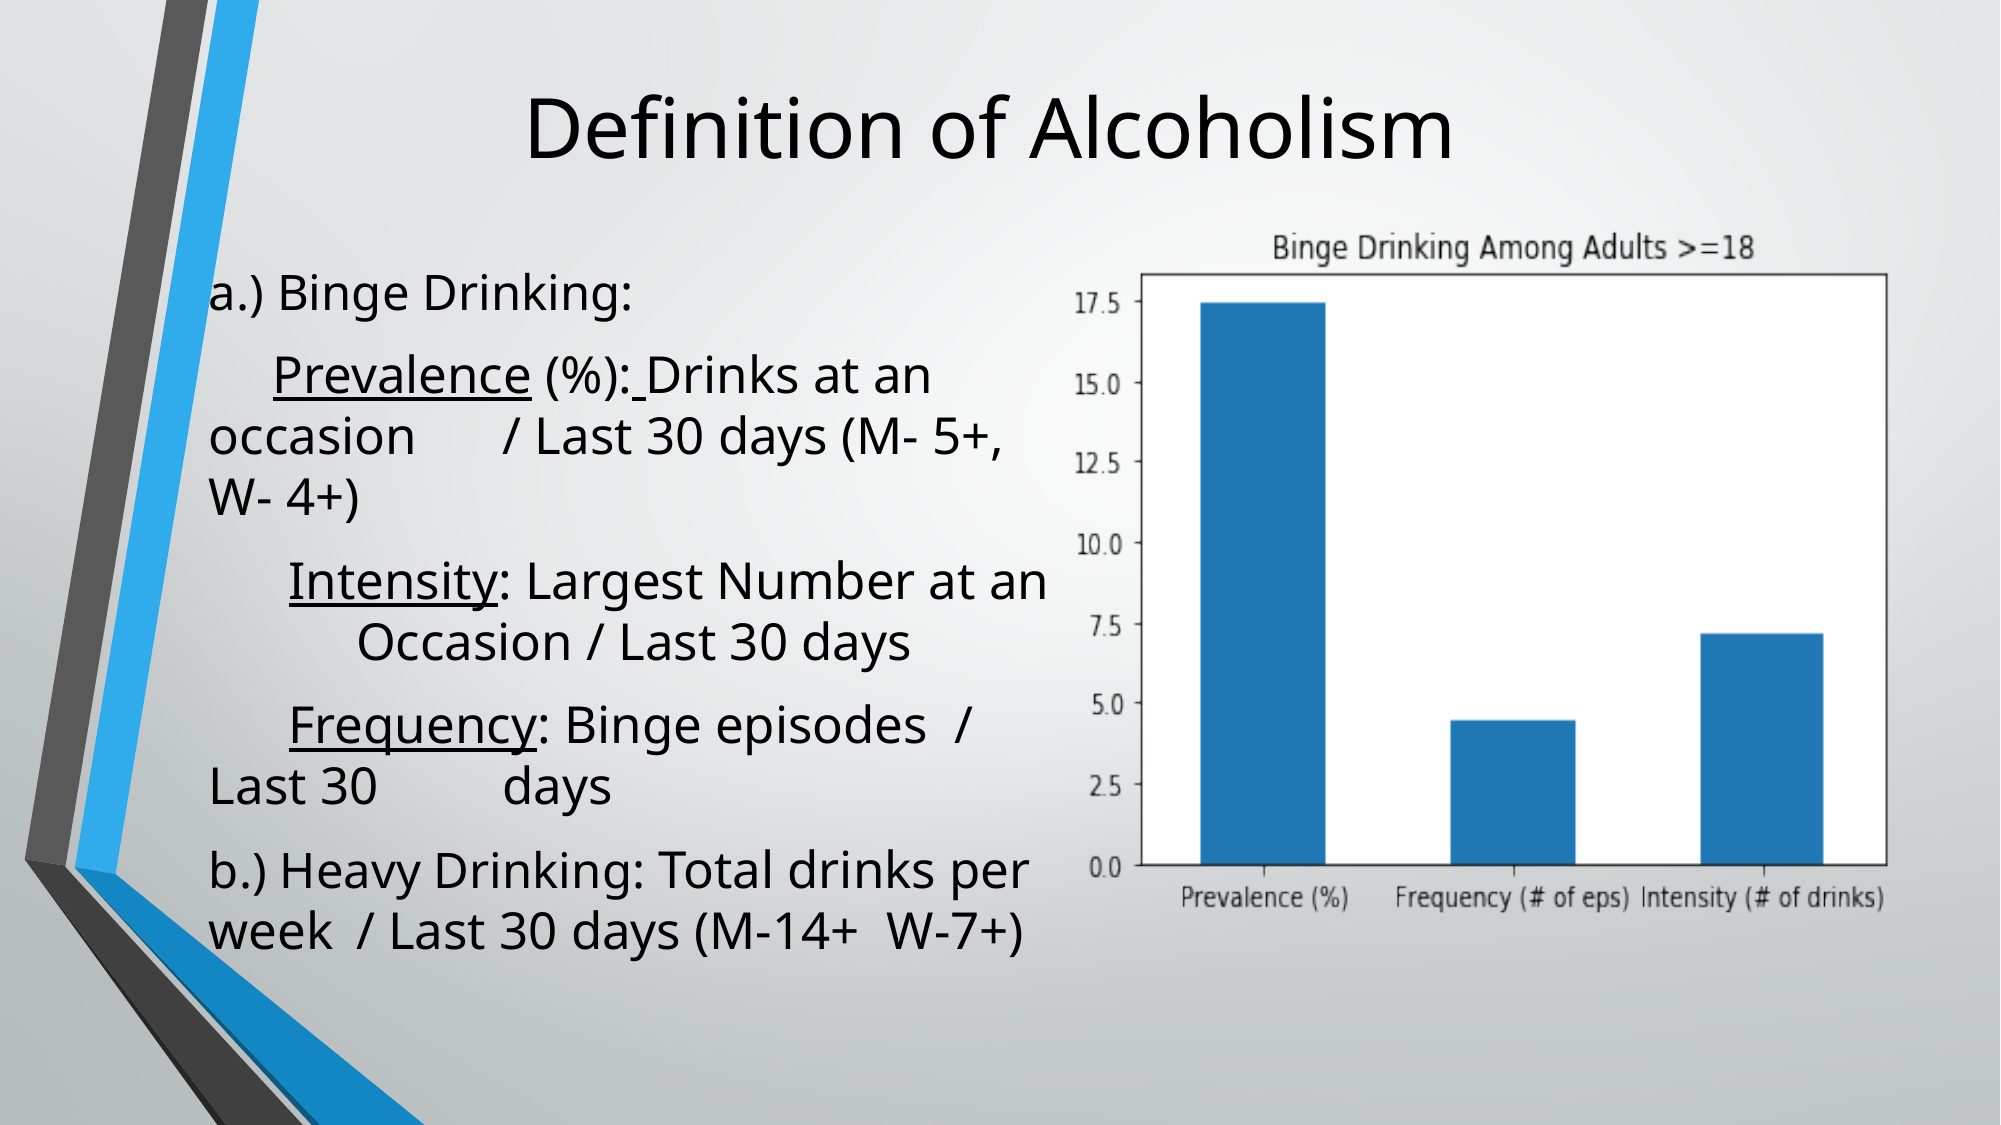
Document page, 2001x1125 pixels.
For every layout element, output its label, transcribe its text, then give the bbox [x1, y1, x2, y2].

picture [1026, 213, 1912, 968]
list a.) Binge Drinking: Prevalence (%): Drinks at an occasion / Last 30 days (M- 5+, W- 4+) Intensity: Largest Number at an Occasion / Last 30 days Frequency: Binge episodes / Last 30 days b.) Heavy Drinking: Total drinks per week / Last 30 days (M-14+ W-7+) [193, 253, 1026, 968]
title Definition of Alcoholism [127, 36, 1853, 215]
